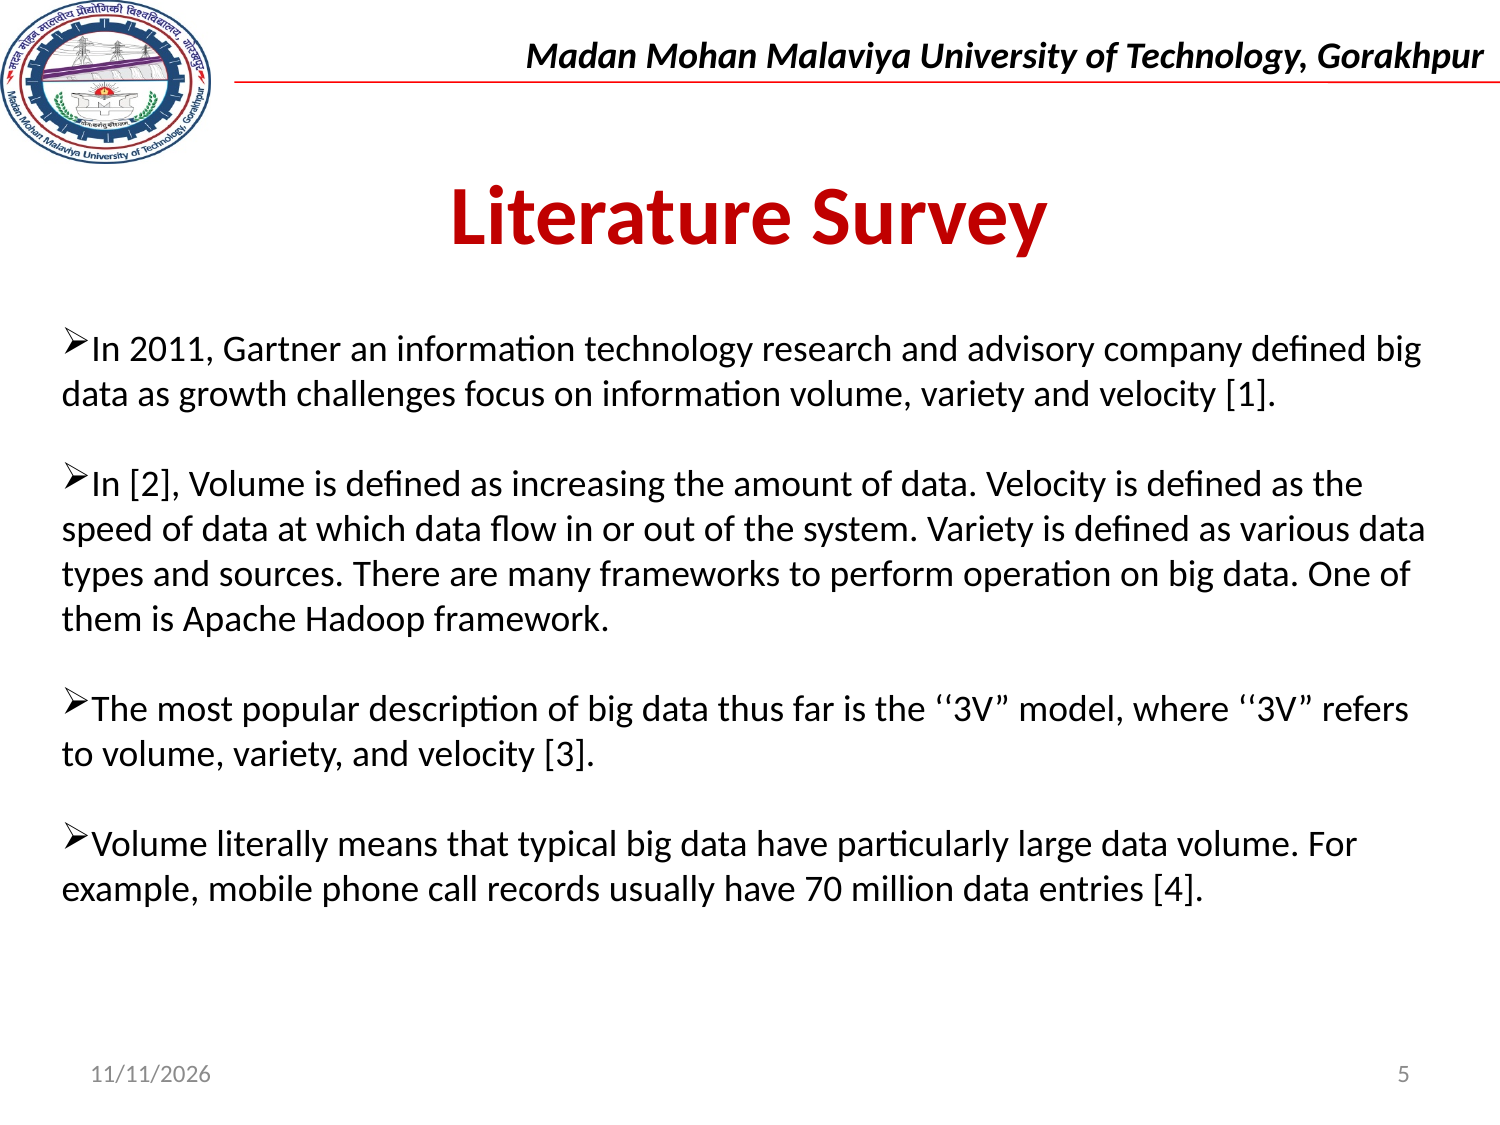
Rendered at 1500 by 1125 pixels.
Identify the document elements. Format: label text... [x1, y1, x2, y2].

title Literature Survey [75, 152, 1425, 270]
text_box In 2011, Gartner an information technology research and advisory company defined big data as growth challenges focus on information volume, variety and velocity [1]. In [2], Volume is defined as increasing the amount of data. Velocity is defined as the speed of data at which data flow in or out of the system. Variety is defined as various data types and sources. There are many frameworks to perform operation on big data. One of them is Apache Hadoop framework. The most popular description of big data thus far is the ‘‘3V” model, where ‘‘3V” refers to volume, variety, and velocity [3]. Volume literally means that typical big data have particularly large data volume. For example, mobile phone call records usually have 70 million data entries [4]. [46, 316, 1442, 962]
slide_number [75, 1042, 425, 1103]
text_box Madan Mohan Malaviya University of Technology, Gorakhpur [457, 23, 1500, 81]
slide_number 5 [1074, 1042, 1425, 1103]
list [0, 0, 212, 165]
